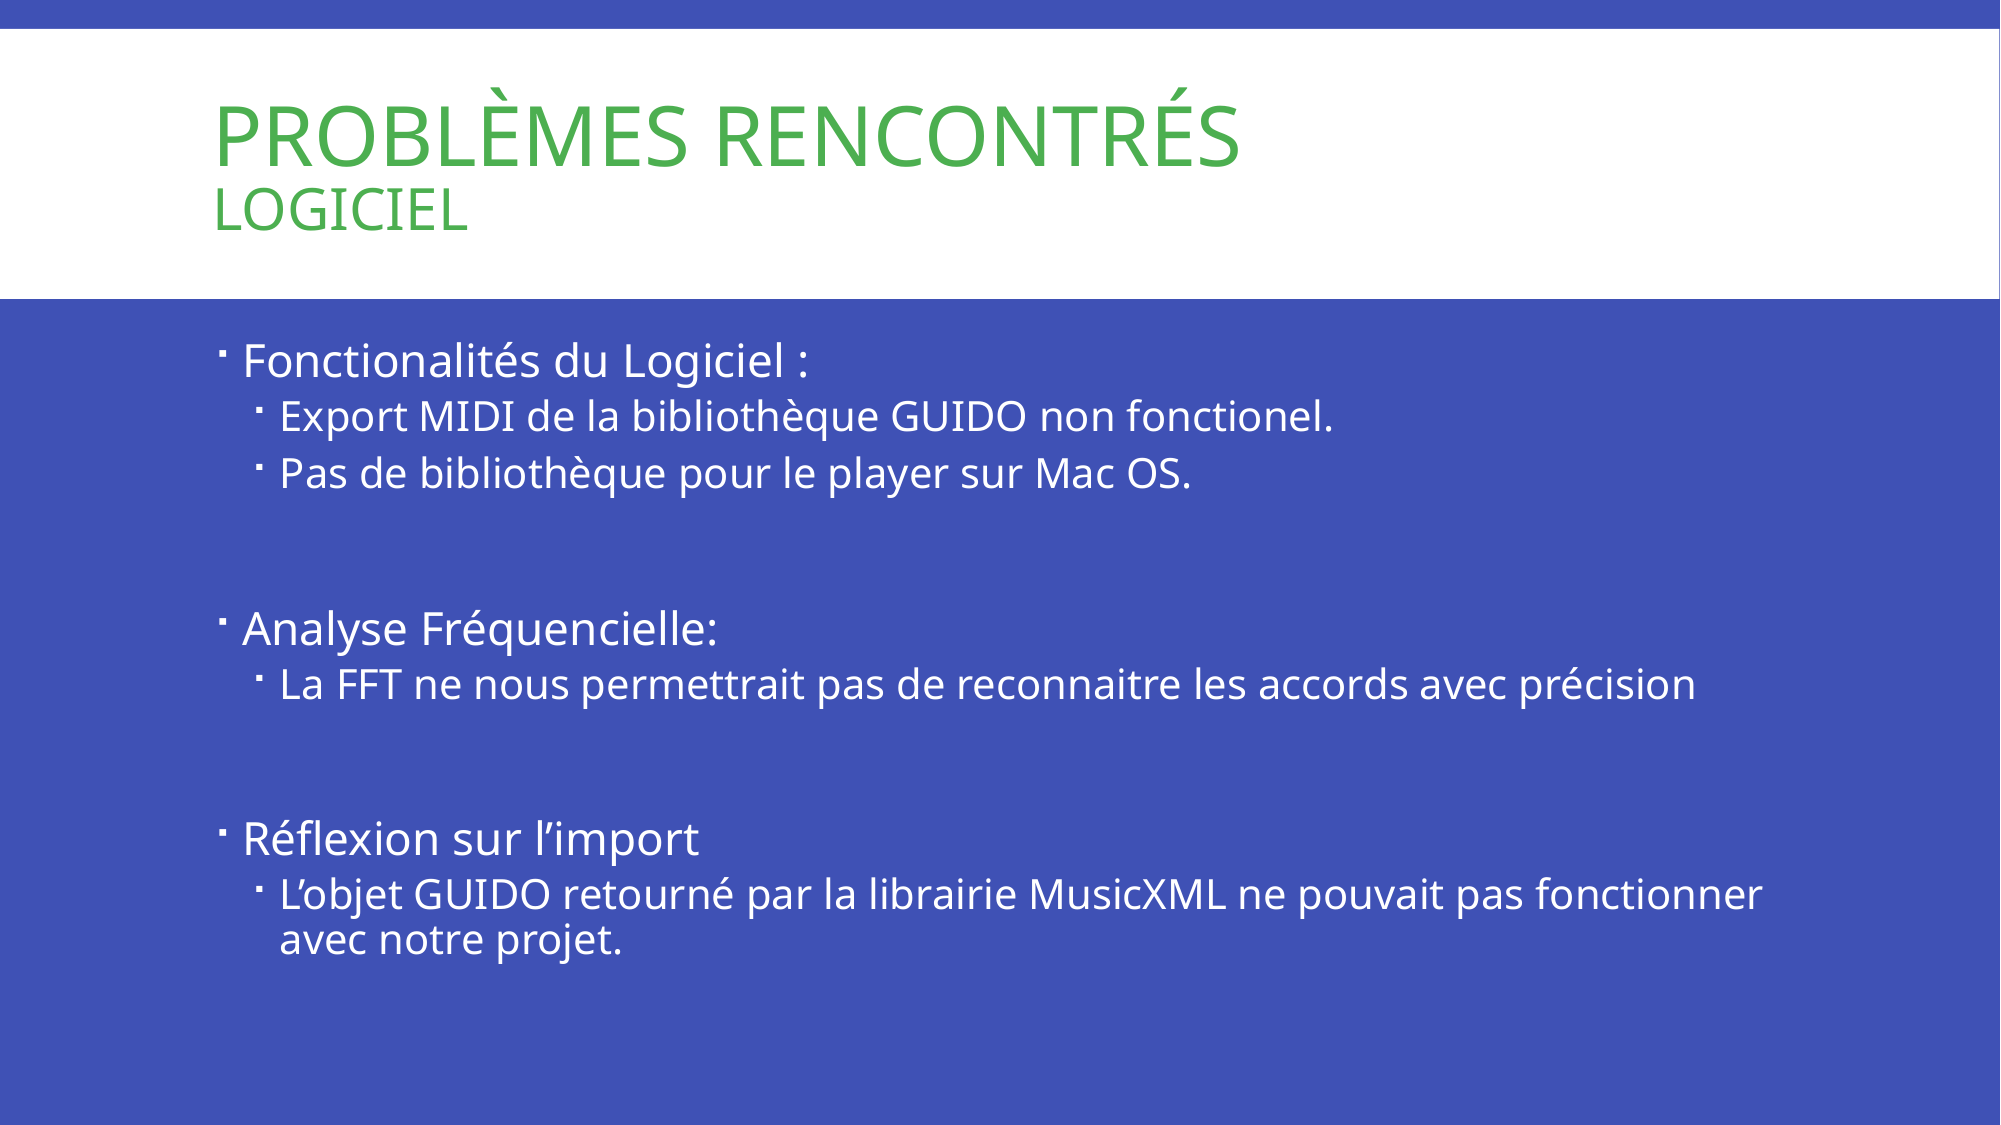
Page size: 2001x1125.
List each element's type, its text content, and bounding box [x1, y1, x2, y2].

title Problèmes rencontrés Logiciel [197, 46, 1803, 295]
list Fonctionalités du Logiciel : Export MIDI de la bibliothèque GUIDO non fonctionel. Pas de bibliothèque pour le player sur Mac OS. Analyse Fréquencielle: La FFT ne nous permettrait pas de reconnaitre les accords avec précision Réflexion sur l’import L’objet GUIDO retourné par la librairie MusicXML ne pouvait pas fonctionner avec notre projet. [197, 329, 1803, 1020]
